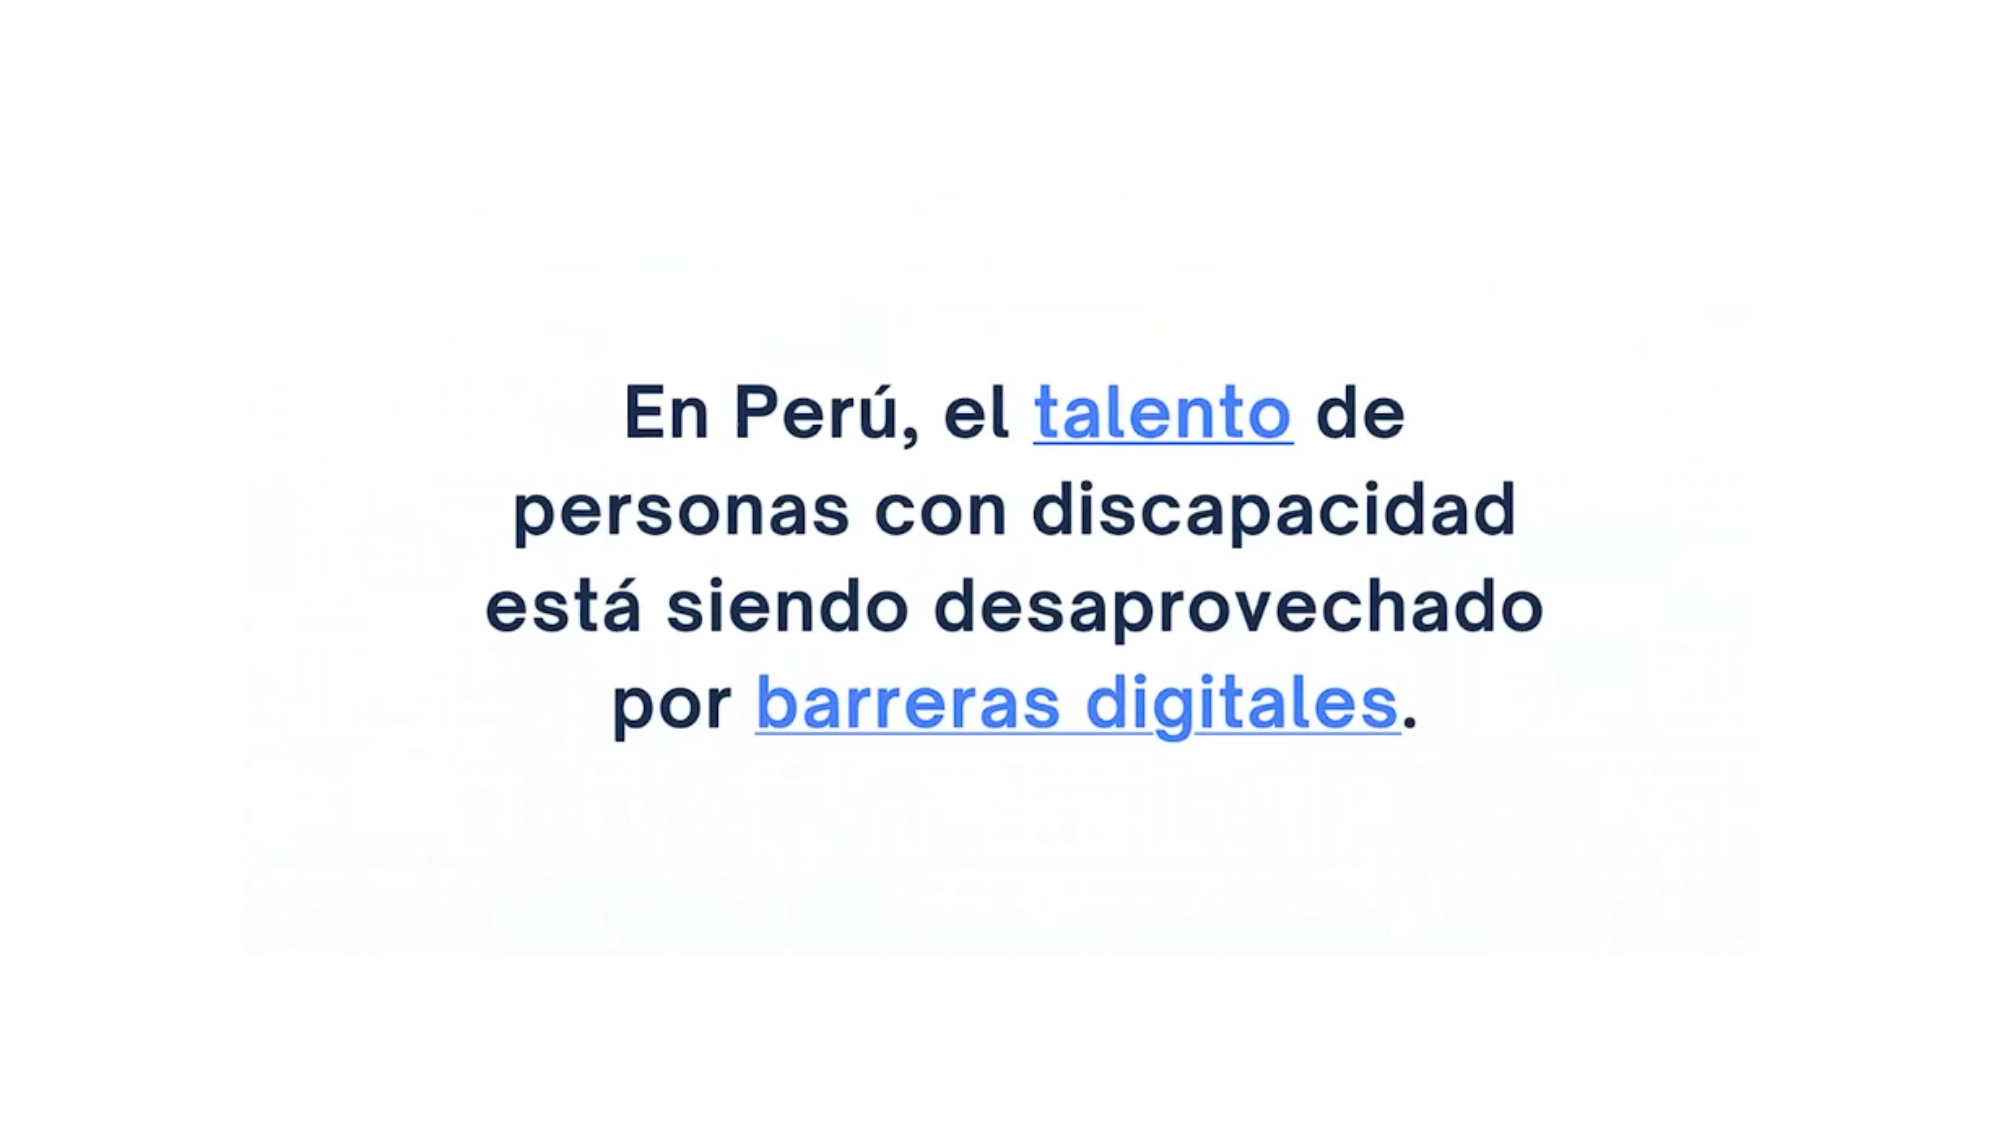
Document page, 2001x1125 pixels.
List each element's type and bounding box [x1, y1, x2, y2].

picture [244, 169, 1756, 955]
